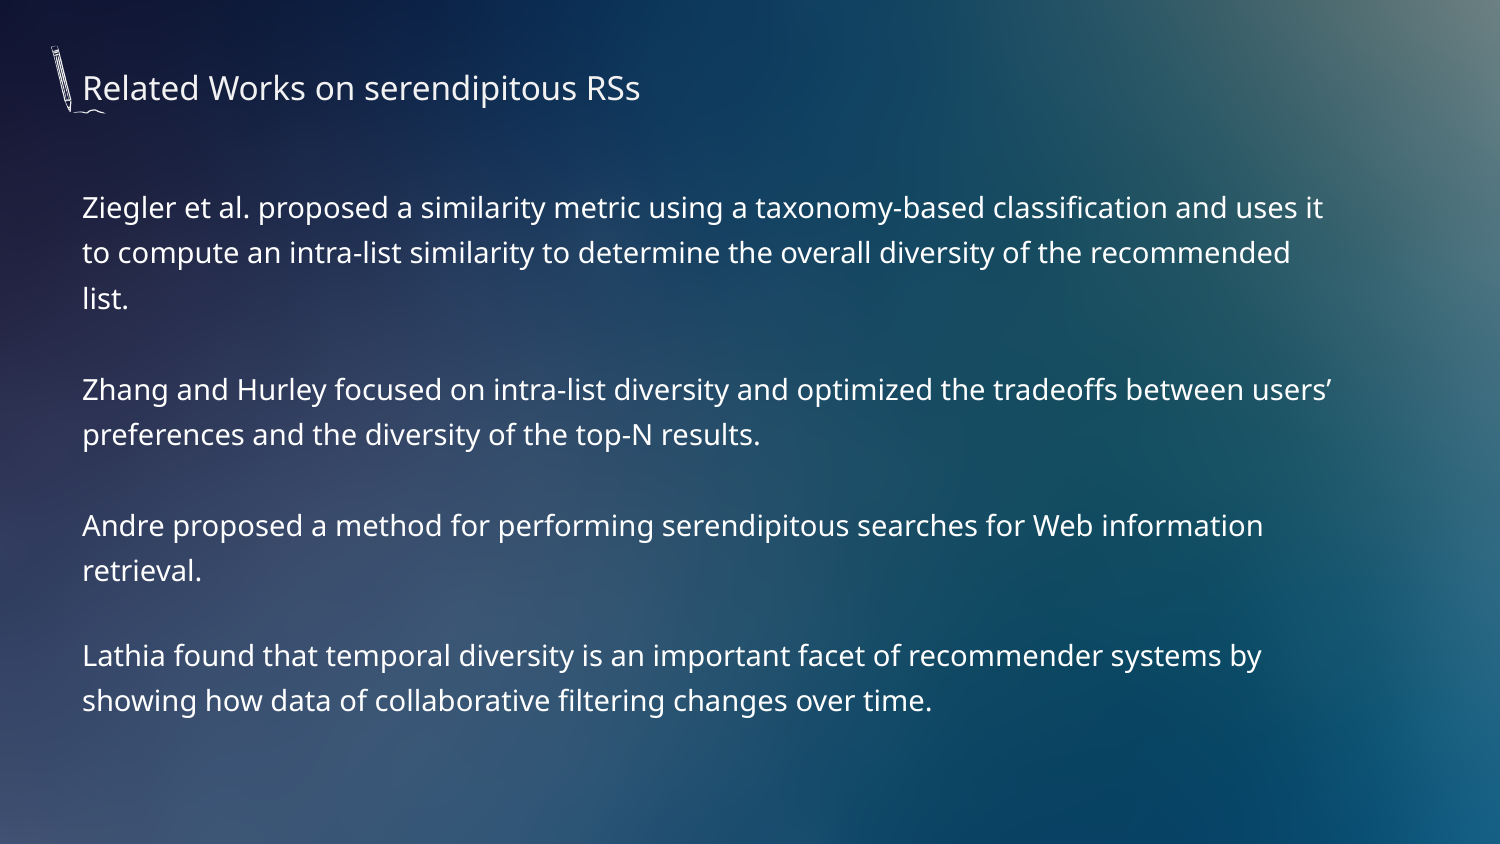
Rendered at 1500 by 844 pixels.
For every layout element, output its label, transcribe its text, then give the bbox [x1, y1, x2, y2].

text_box Related Works on serendipitous RSs [67, 59, 1482, 115]
picture [0, 0, 1500, 844]
text_box Ziegler et al. proposed a similarity metric using a taxonomy-based classification and uses it to compute an intra-list similarity to determine the overall diversity of the recommended list. Zhang and Hurley focused on intra-list diversity and optimized the tradeoffs between users’ preferences and the diversity of the top-N results. Andre proposed a method for performing serendipitous searches for Web information retrieval. Lathia found that temporal diversity is an important facet of recommender systems by showing how data of collaborative filtering changes over time. [67, 141, 1350, 725]
